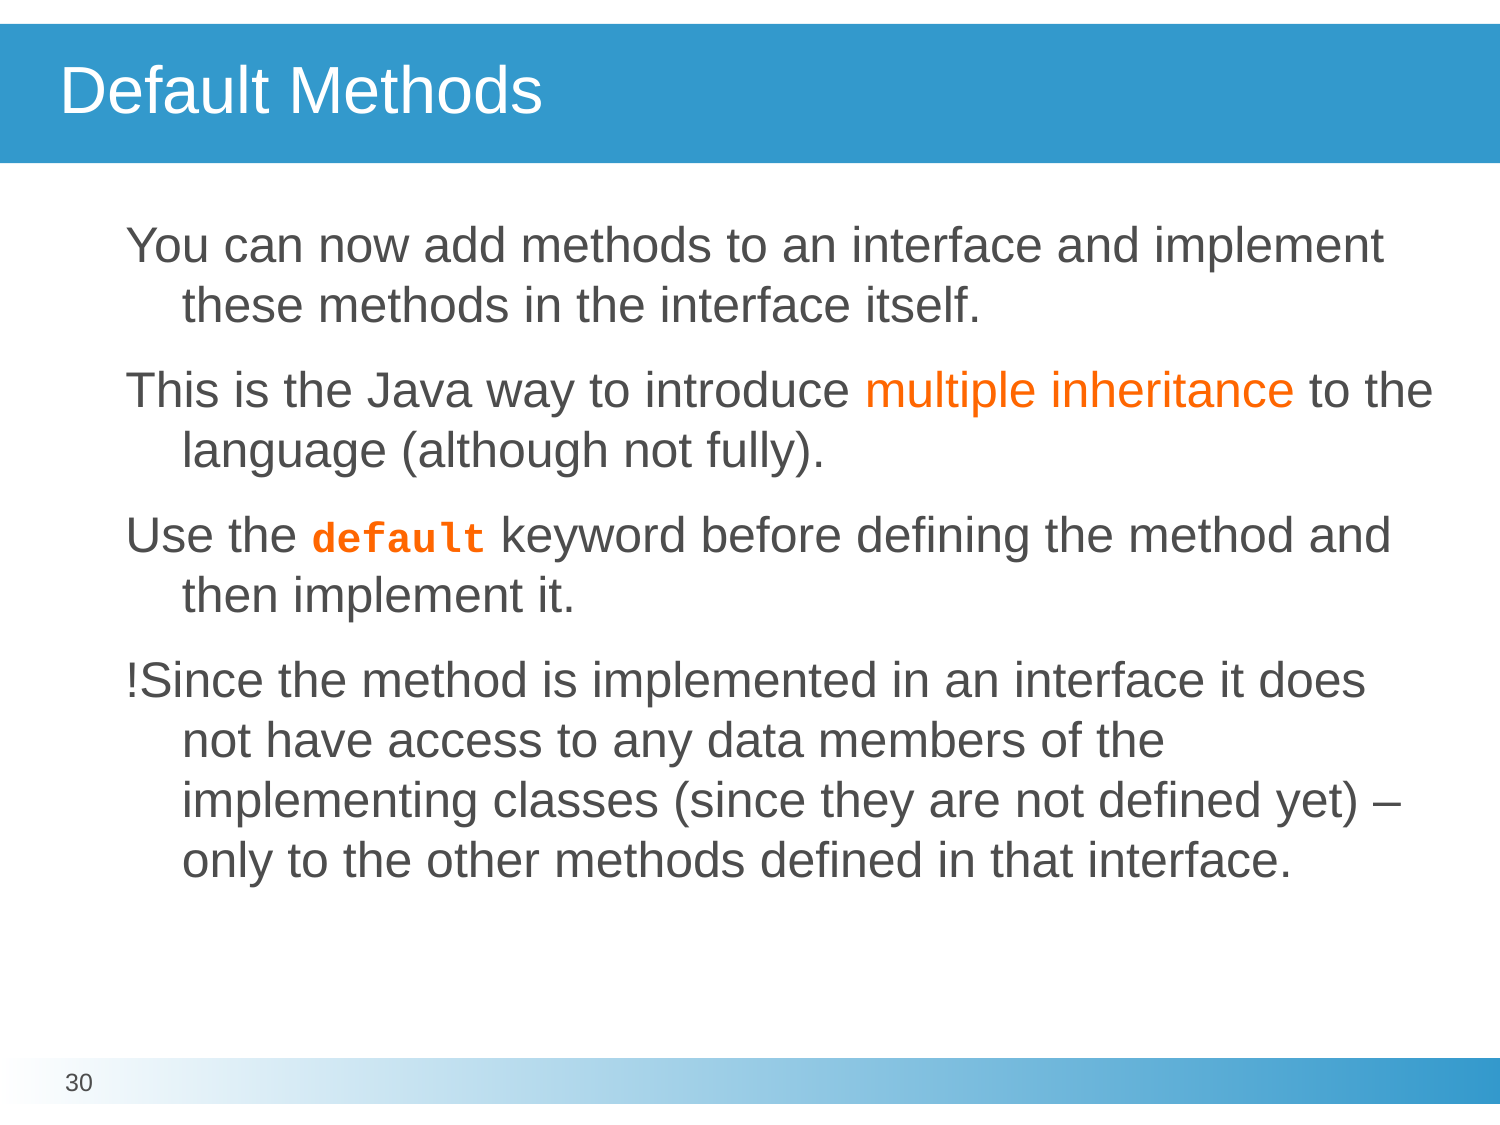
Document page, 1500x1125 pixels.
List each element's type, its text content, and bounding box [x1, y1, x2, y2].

slide_number 30 [0, 1059, 159, 1107]
list You can now add methods to an interface and implement these methods in the interface itself. This is the Java way to introduce multiple inheritance to the language (although not fully). Use the default keyword before defining the method and then implement it. !Since the method is implemented in an interface it does not have access to any data members of the implementing classes (since they are not defined yet) – only to the other methods defined in that interface. [125, 212, 1447, 1031]
title Default Methods [0, 23, 1500, 164]
